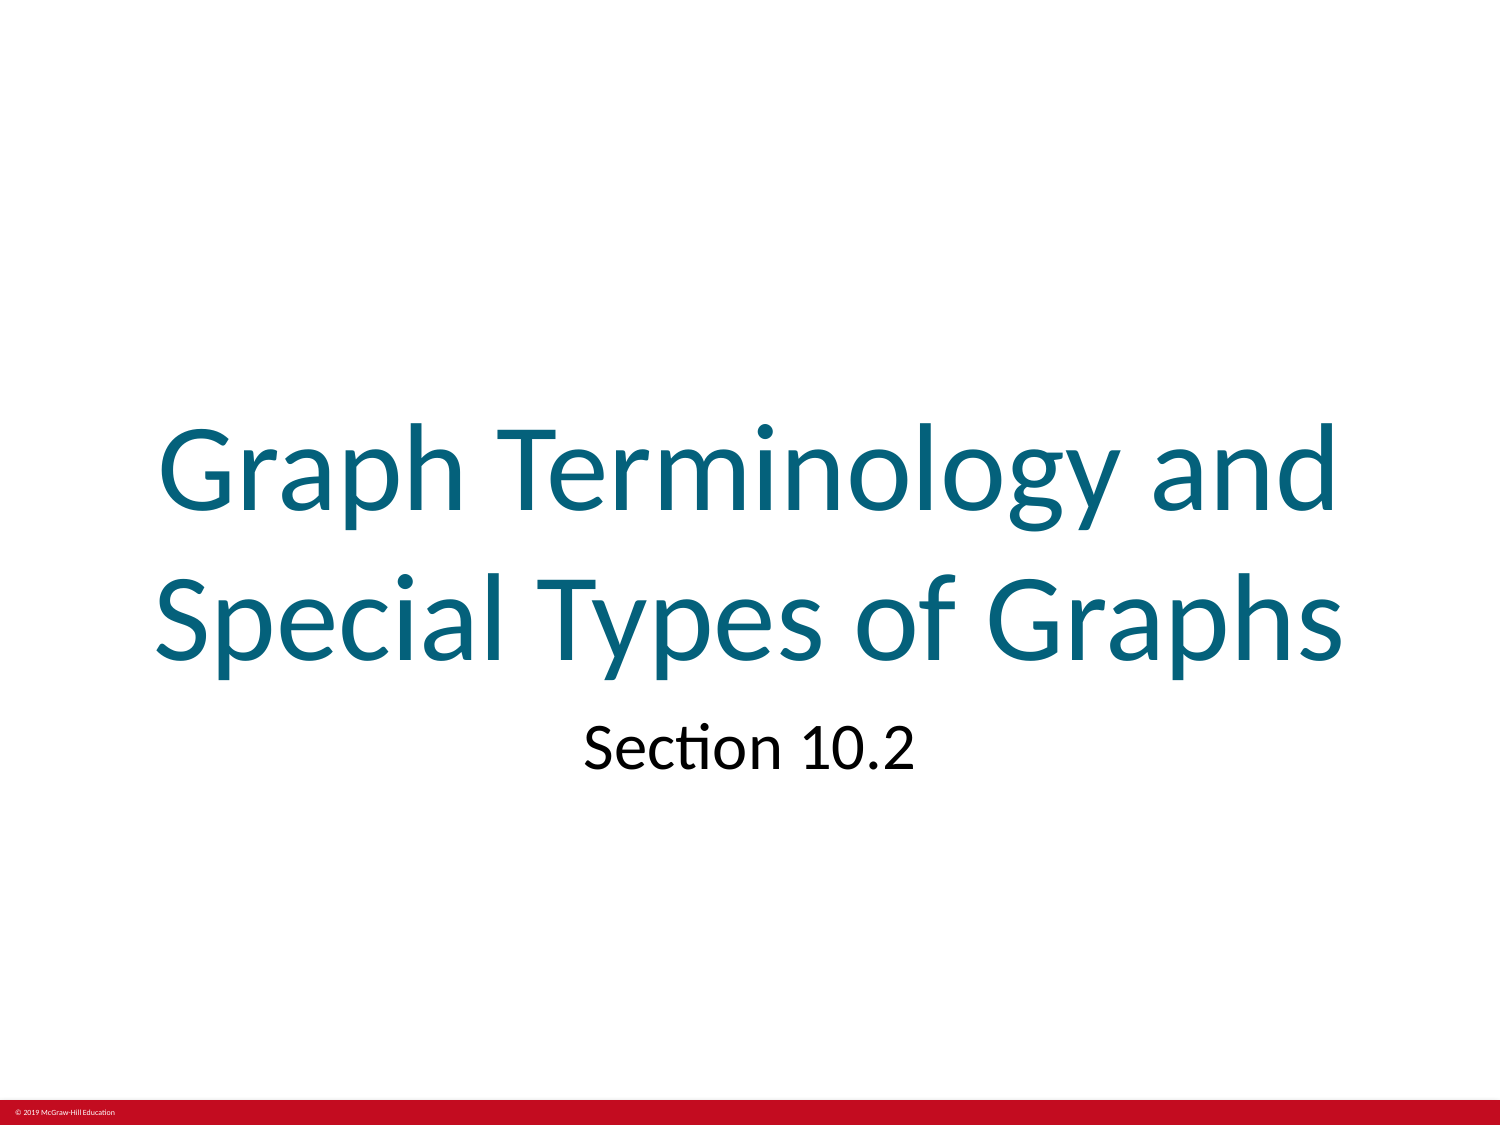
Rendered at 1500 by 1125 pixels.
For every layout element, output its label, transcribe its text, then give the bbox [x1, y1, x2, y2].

list Section 10.2 [525, 695, 975, 800]
title Graph Terminology and Special Types of Graphs [0, 387, 1500, 683]
